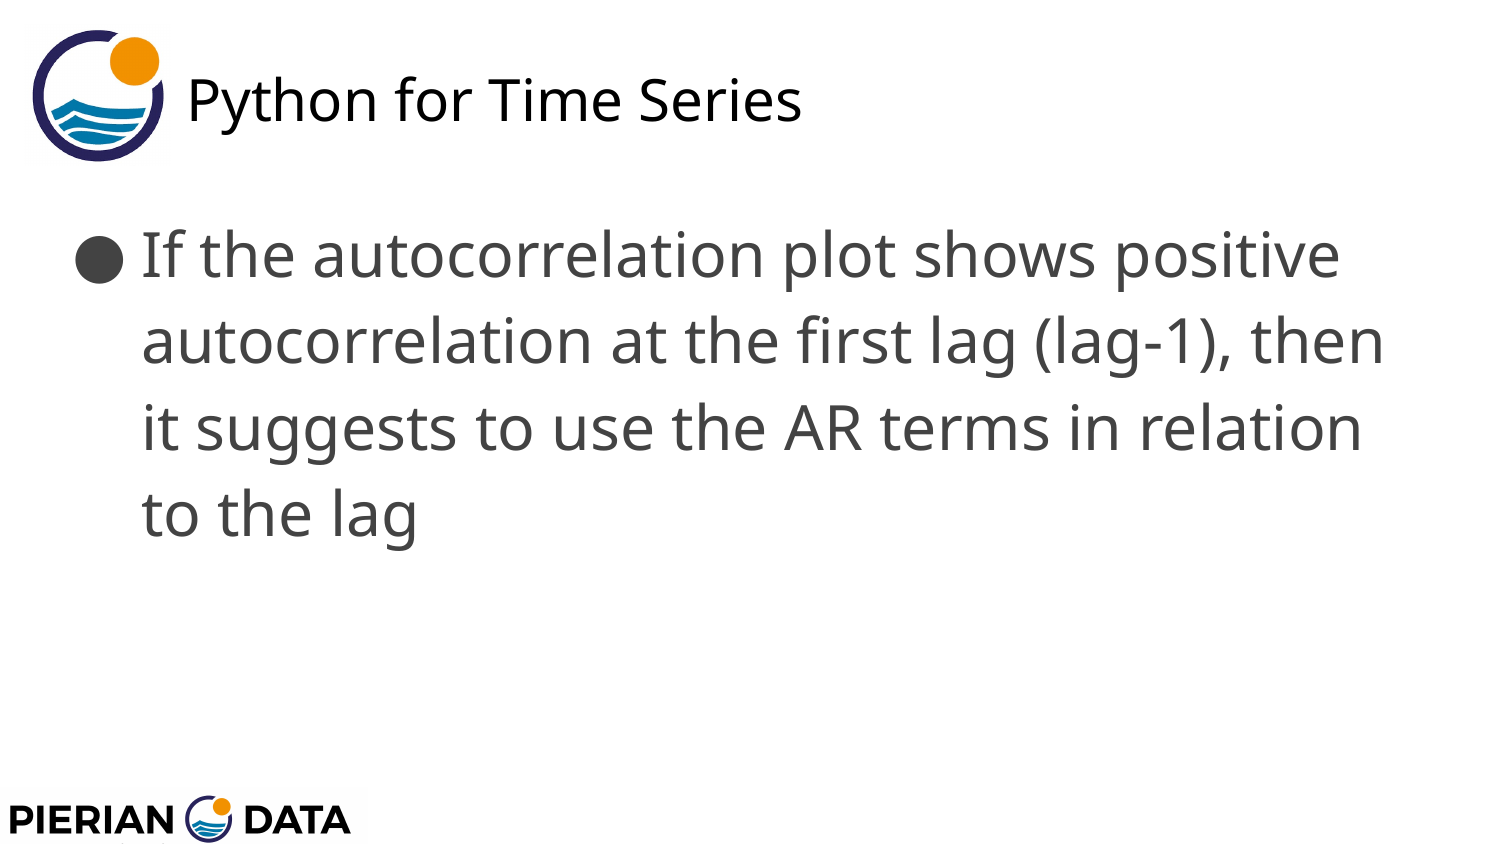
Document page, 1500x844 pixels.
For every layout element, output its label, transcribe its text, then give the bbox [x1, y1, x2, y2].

list If the autocorrelation plot shows positive autocorrelation at the first lag (lag-1), then it suggests to use the AR terms in relation to the lag [51, 189, 1449, 750]
picture [0, 787, 368, 844]
picture [24, 24, 172, 167]
title Python for Time Series [176, 48, 1449, 143]
